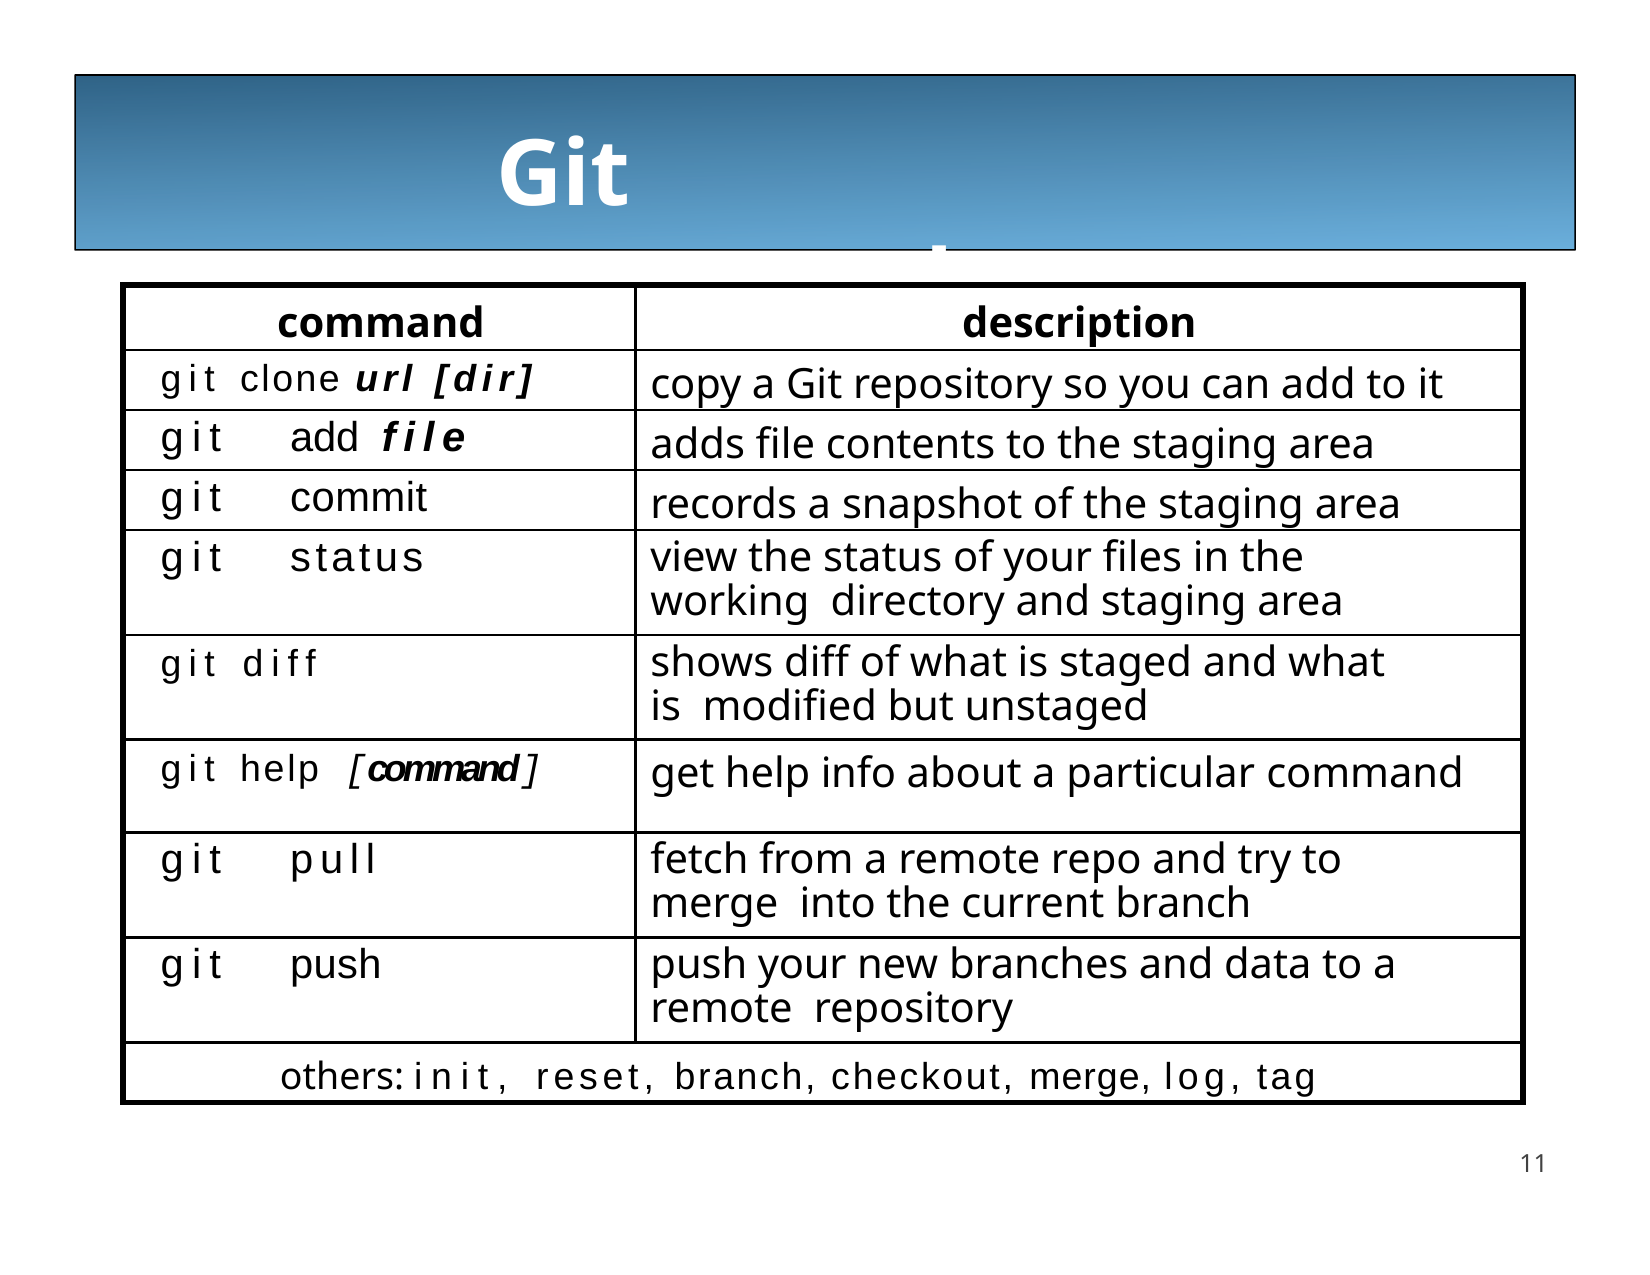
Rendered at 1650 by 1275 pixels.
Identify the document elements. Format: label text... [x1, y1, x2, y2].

table_cell shows diff of what is staged and what is modified but unstaged [637, 636, 1520, 738]
table_cell git add file [126, 411, 634, 469]
table_cell git push [126, 939, 634, 1041]
slide_number 11 [1513, 1145, 1558, 1275]
table_cell push your new branches and data to a remote repository [637, 939, 1520, 1041]
table_cell copy a Git repository so you can add to it [637, 351, 1520, 409]
table_cell adds file contents to the staging area [637, 411, 1520, 469]
table_cell view the status of your files in the working directory and staging area [637, 531, 1520, 634]
title Git commands [493, 111, 1158, 282]
table_cell records a snapshot of the staging area [637, 471, 1520, 529]
table_cell git pull [126, 834, 634, 936]
table_cell git clone url [dir] [126, 351, 634, 409]
table_cell git help [command] [126, 741, 634, 831]
table_header description [637, 288, 1520, 349]
table_cell get help info about a particular command [637, 741, 1520, 831]
table_cell others: init, reset, branch, checkout, merge, log, tag [126, 1044, 1520, 1100]
table_header command [126, 288, 634, 349]
table_cell git status [126, 531, 634, 634]
picture [76, 76, 1574, 249]
table_cell git commit [126, 471, 634, 529]
table_cell git diff [126, 636, 634, 738]
table_cell fetch from a remote repo and try to merge into the current branch [637, 834, 1520, 936]
